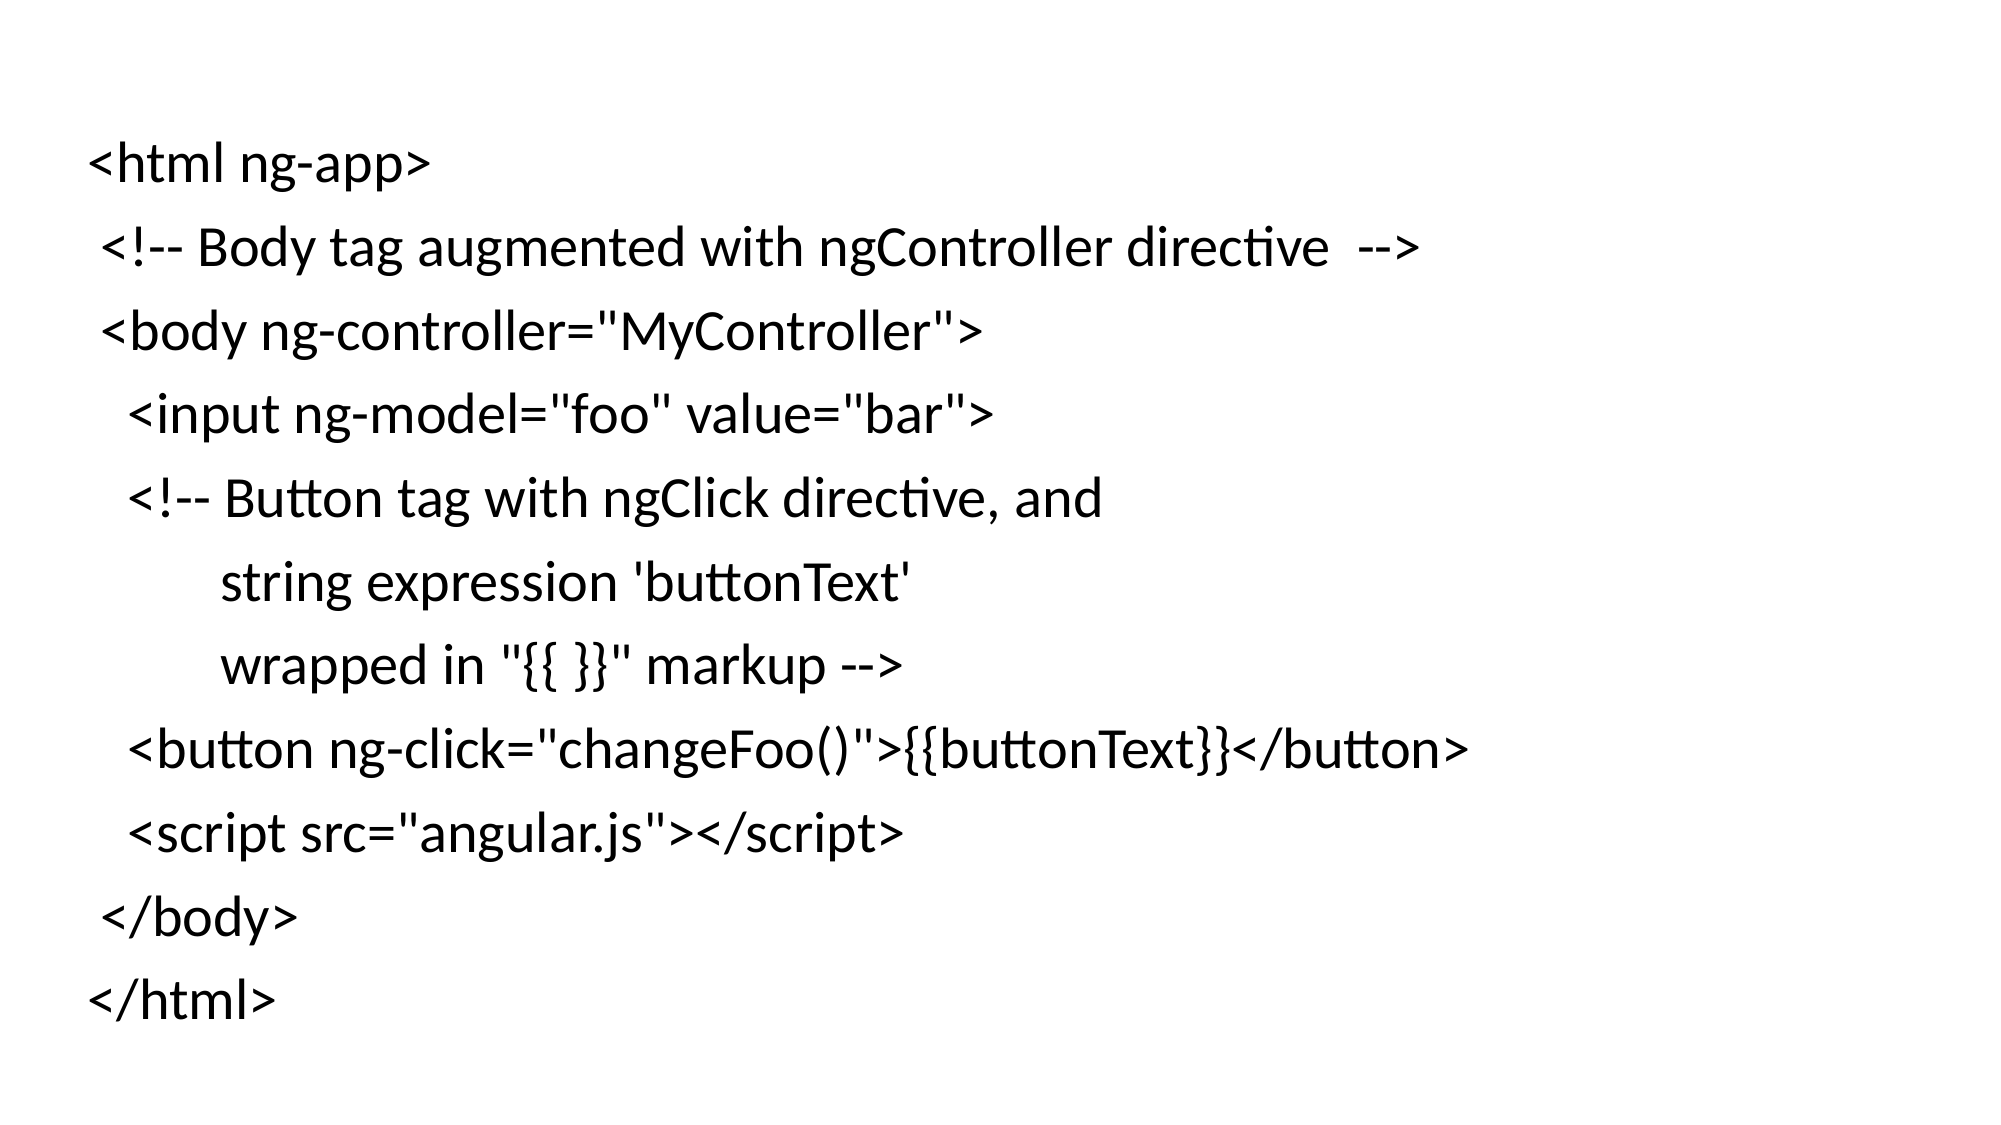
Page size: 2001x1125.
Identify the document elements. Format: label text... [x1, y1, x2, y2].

list <html ng-app> <!-- Body tag augmented with ngController directive --> <body ng-controller="MyController"> <input ng-model="foo" value="bar"> <!-- Button tag with ngClick directive, and string expression 'buttonText' wrapped in "{{ }}" markup --> <button ng-click="changeFoo()">{{buttonText}}</button> <script src="angular.js"></script> </body> </html> [72, 125, 1863, 1060]
